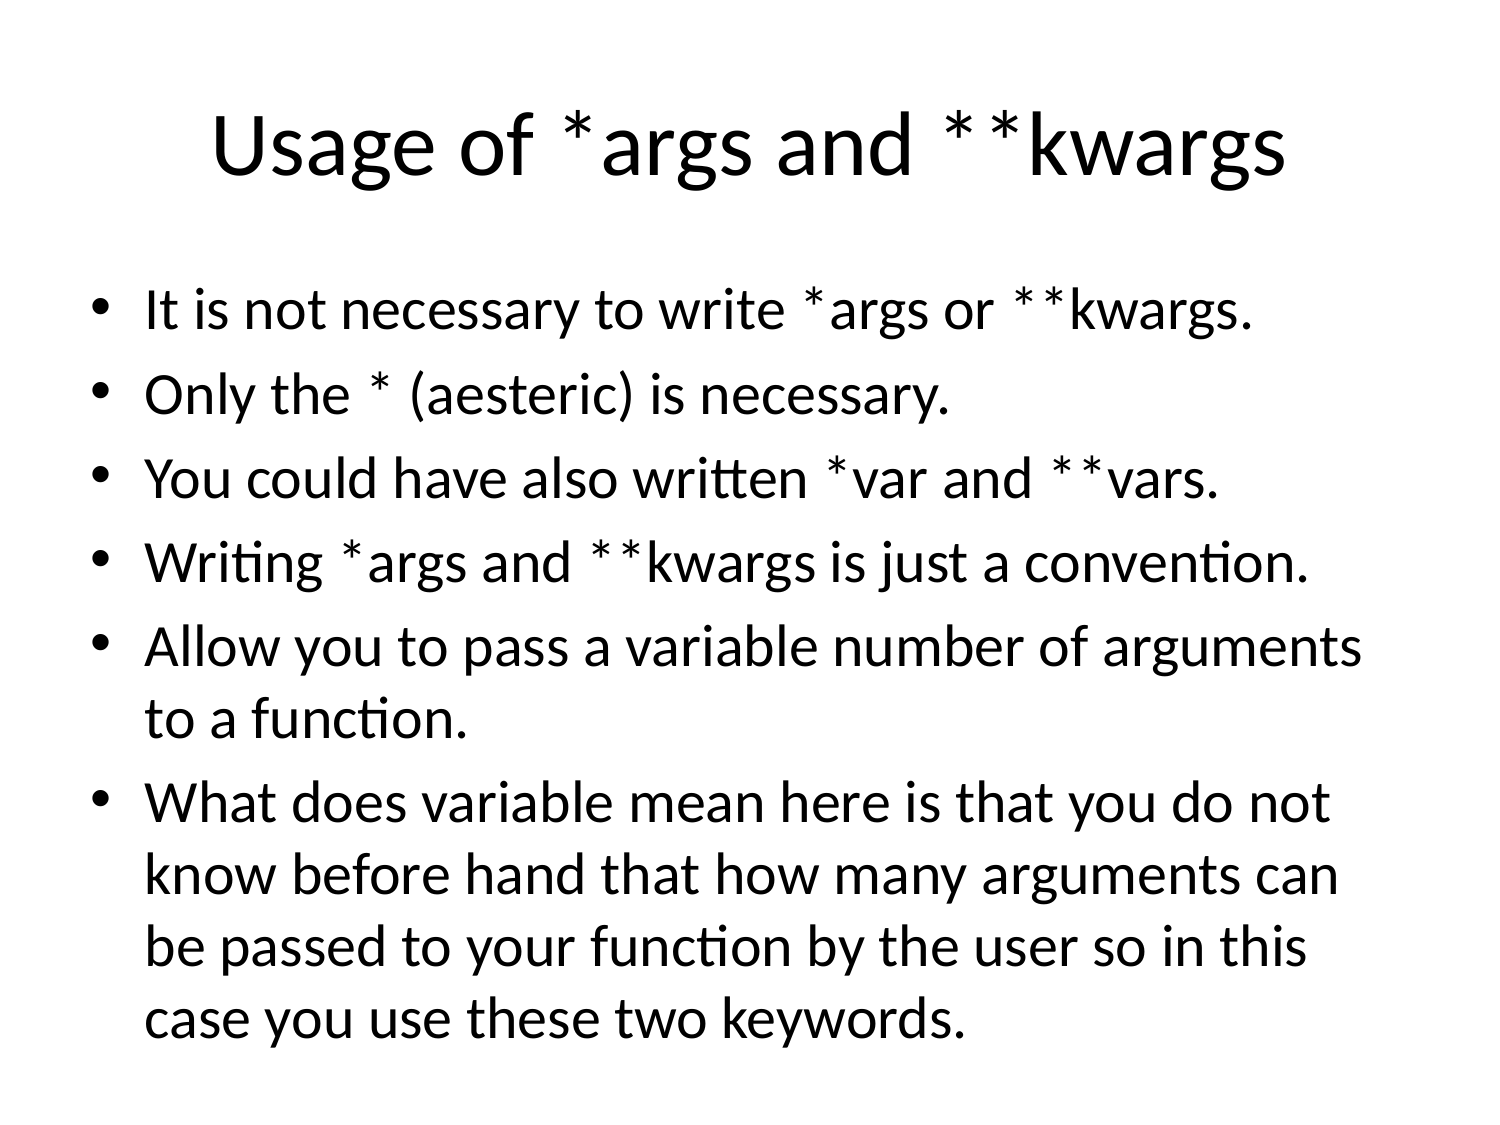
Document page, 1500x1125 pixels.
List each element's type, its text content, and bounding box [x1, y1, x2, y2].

list It is not necessary to write *args or **kwargs. Only the * (aesteric) is necessary. You could have also written *var and **vars. Writing *args and **kwargs is just a convention. Allow you to pass a variable number of arguments to a function. What does variable mean here is that you do not know before hand that how many arguments can be passed to your function by the user so in this case you use these two keywords. [75, 262, 1425, 1075]
title Usage of *args and **kwargs [75, 45, 1425, 233]
